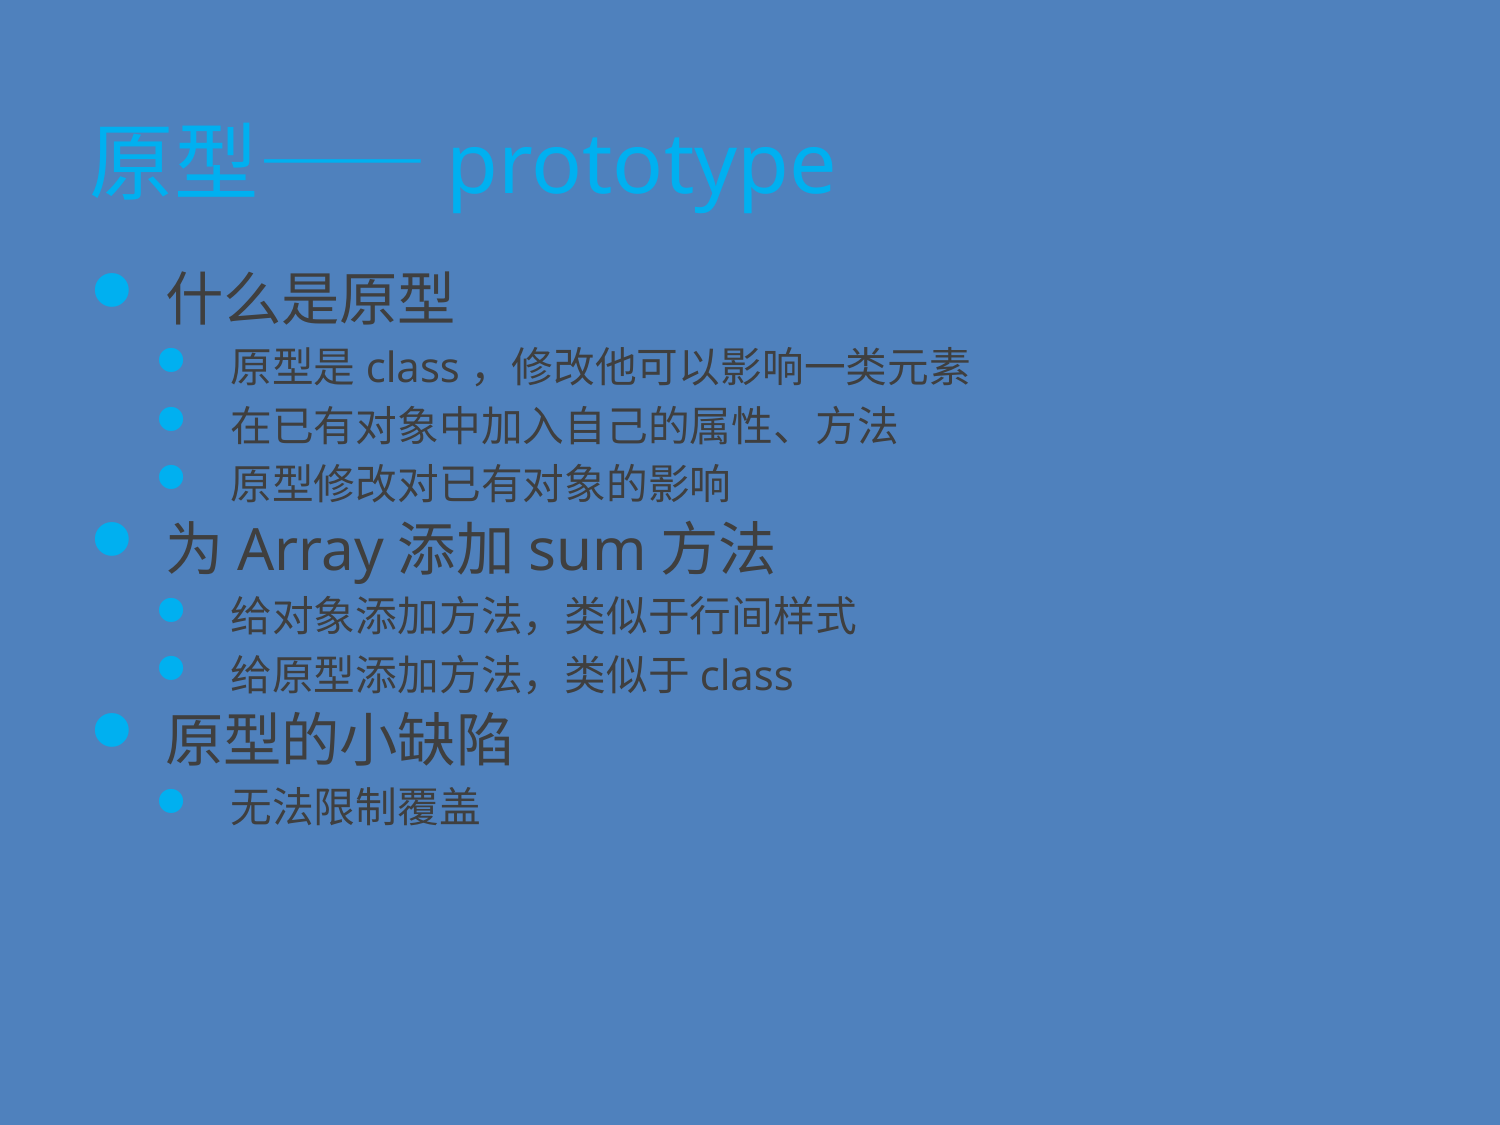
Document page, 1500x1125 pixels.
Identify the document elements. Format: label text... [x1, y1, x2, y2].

title 原型——prototype [75, 101, 1425, 219]
list 什么是原型 原型是class，修改他可以影响一类元素 在已有对象中加入自己的属性、方法 原型修改对已有对象的影响 为Array添加sum方法 给对象添加方法，类似于行间样式 给原型添加方法，类似于class 原型的小缺陷 无法限制覆盖 [75, 262, 1425, 1125]
